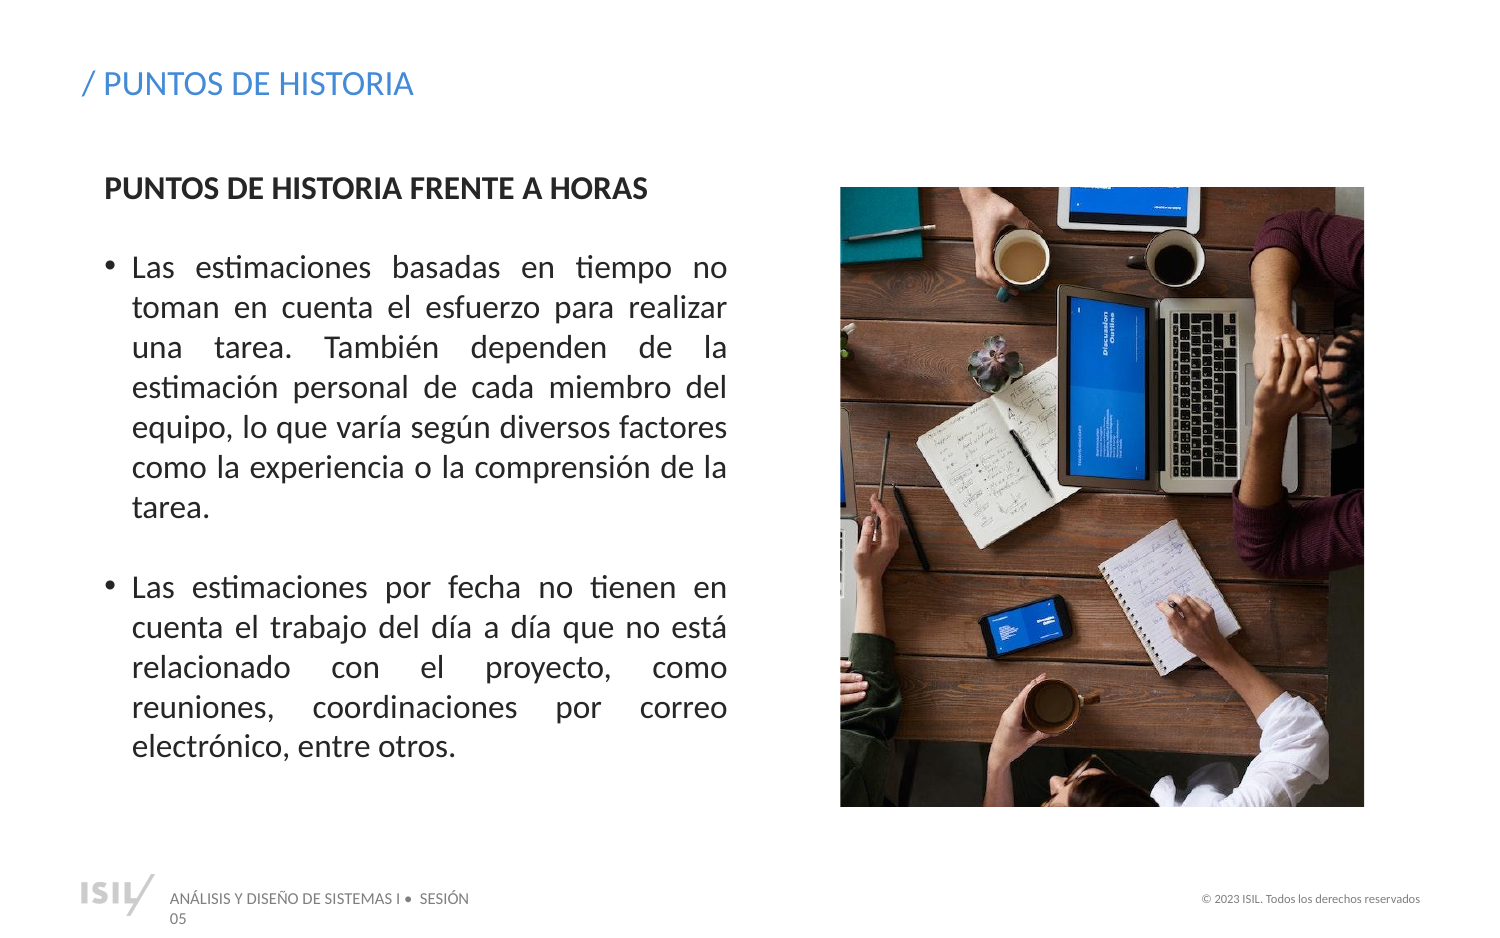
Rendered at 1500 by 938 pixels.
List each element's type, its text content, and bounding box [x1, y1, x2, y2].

text_box / PUNTOS DE HISTORIA [66, 52, 1249, 111]
picture [840, 187, 1365, 807]
text_box PUNTOS DE HISTORIA FRENTE A HORAS Las estimaciones basadas en tiempo no toman en cuenta el esfuerzo para realizar una tarea. También dependen de la estimación personal de cada miembro del equipo, lo que varía según diversos factores como la experiencia o la comprensión de la tarea. Las estimaciones por fecha no tienen en cuenta el trabajo del día a día que no está relacionado con el proyecto, como reuniones, coordinaciones por correo electrónico, entre otros. [102, 165, 729, 805]
